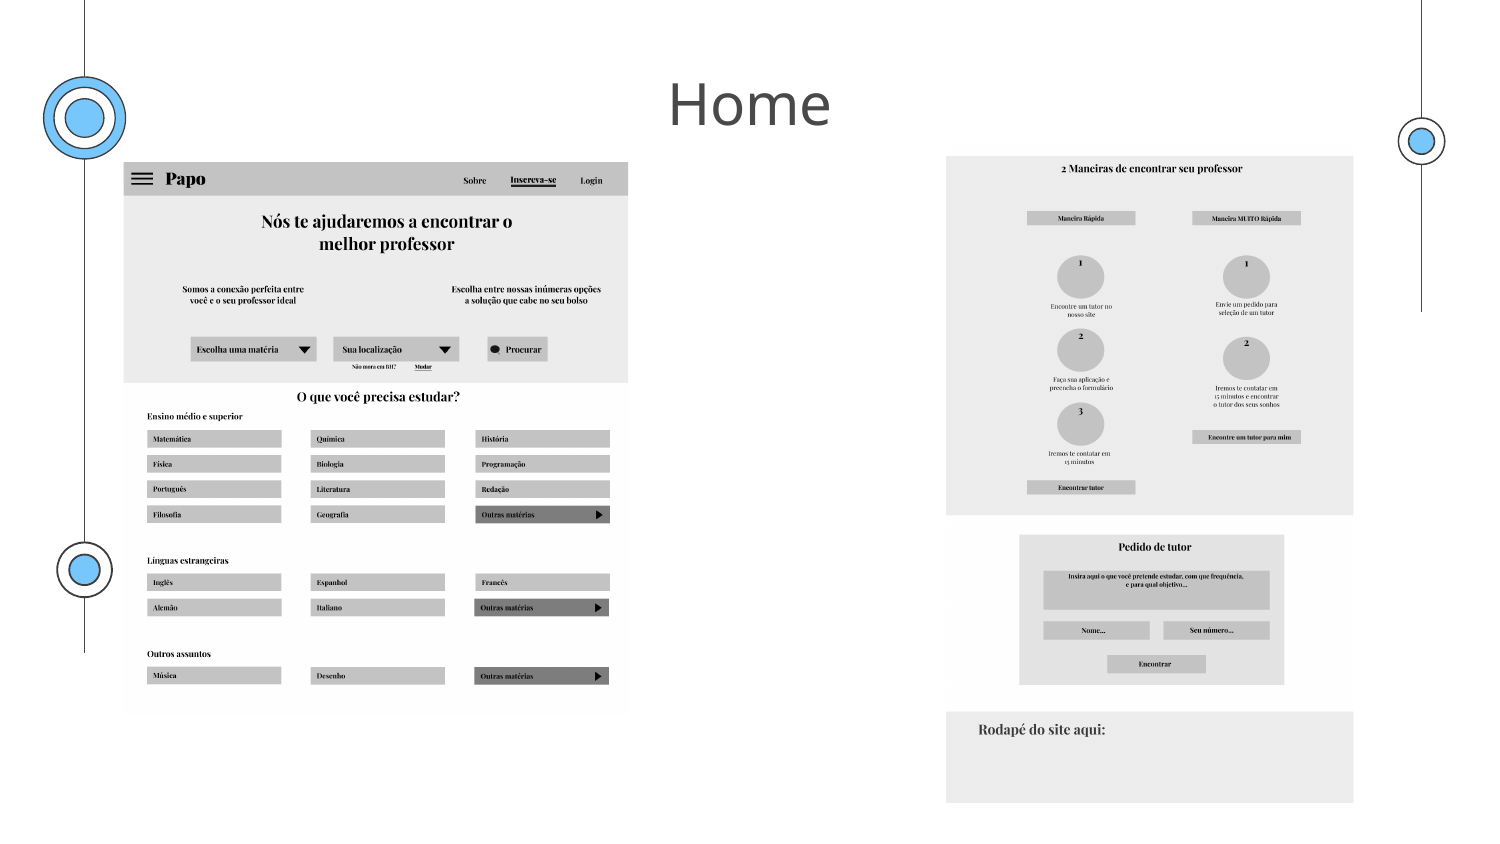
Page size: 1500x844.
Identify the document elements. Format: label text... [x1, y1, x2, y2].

picture [945, 146, 1354, 803]
picture [123, 161, 629, 716]
title Home [650, 51, 850, 146]
